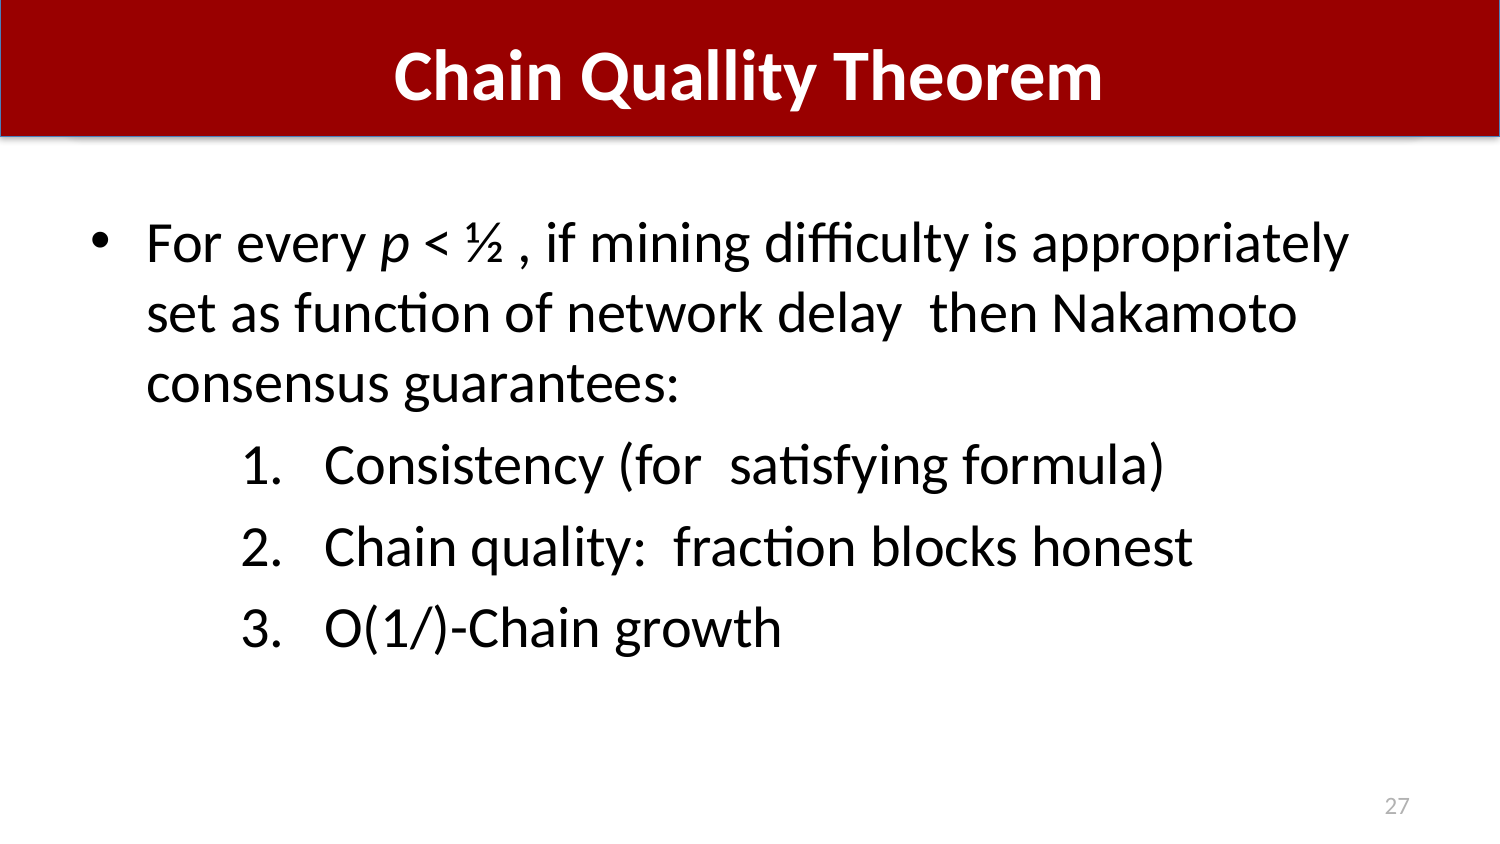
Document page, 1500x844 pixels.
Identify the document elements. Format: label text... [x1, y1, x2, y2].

slide_number 27 [1074, 782, 1425, 828]
title Chain Quallity Theorem [75, 20, 1425, 123]
